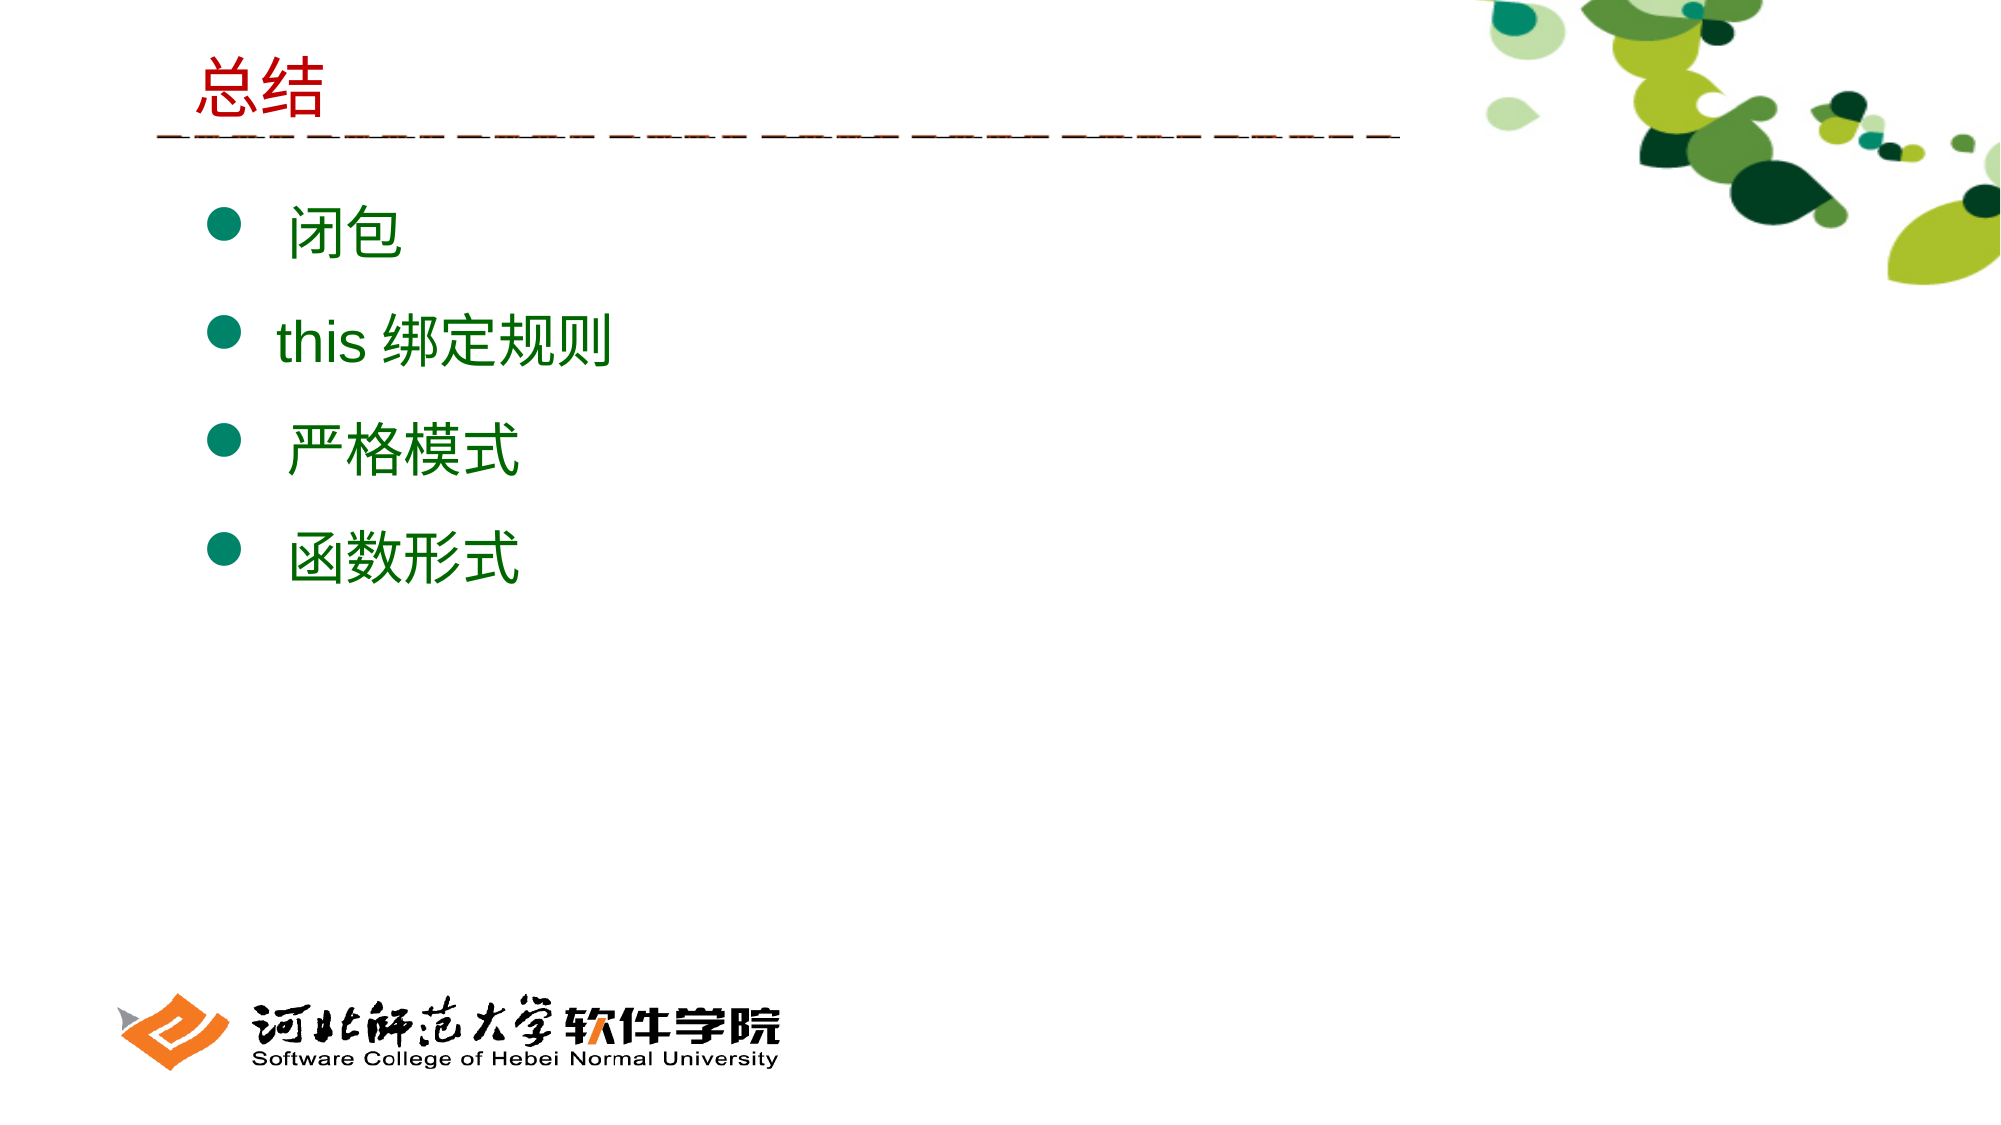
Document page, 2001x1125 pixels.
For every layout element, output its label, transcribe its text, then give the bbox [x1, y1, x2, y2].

list 总结 [178, 38, 1523, 120]
list 闭包 this绑定规则 严格模式 函数形式 [187, 175, 1782, 983]
picture [0, 0, 2001, 1125]
